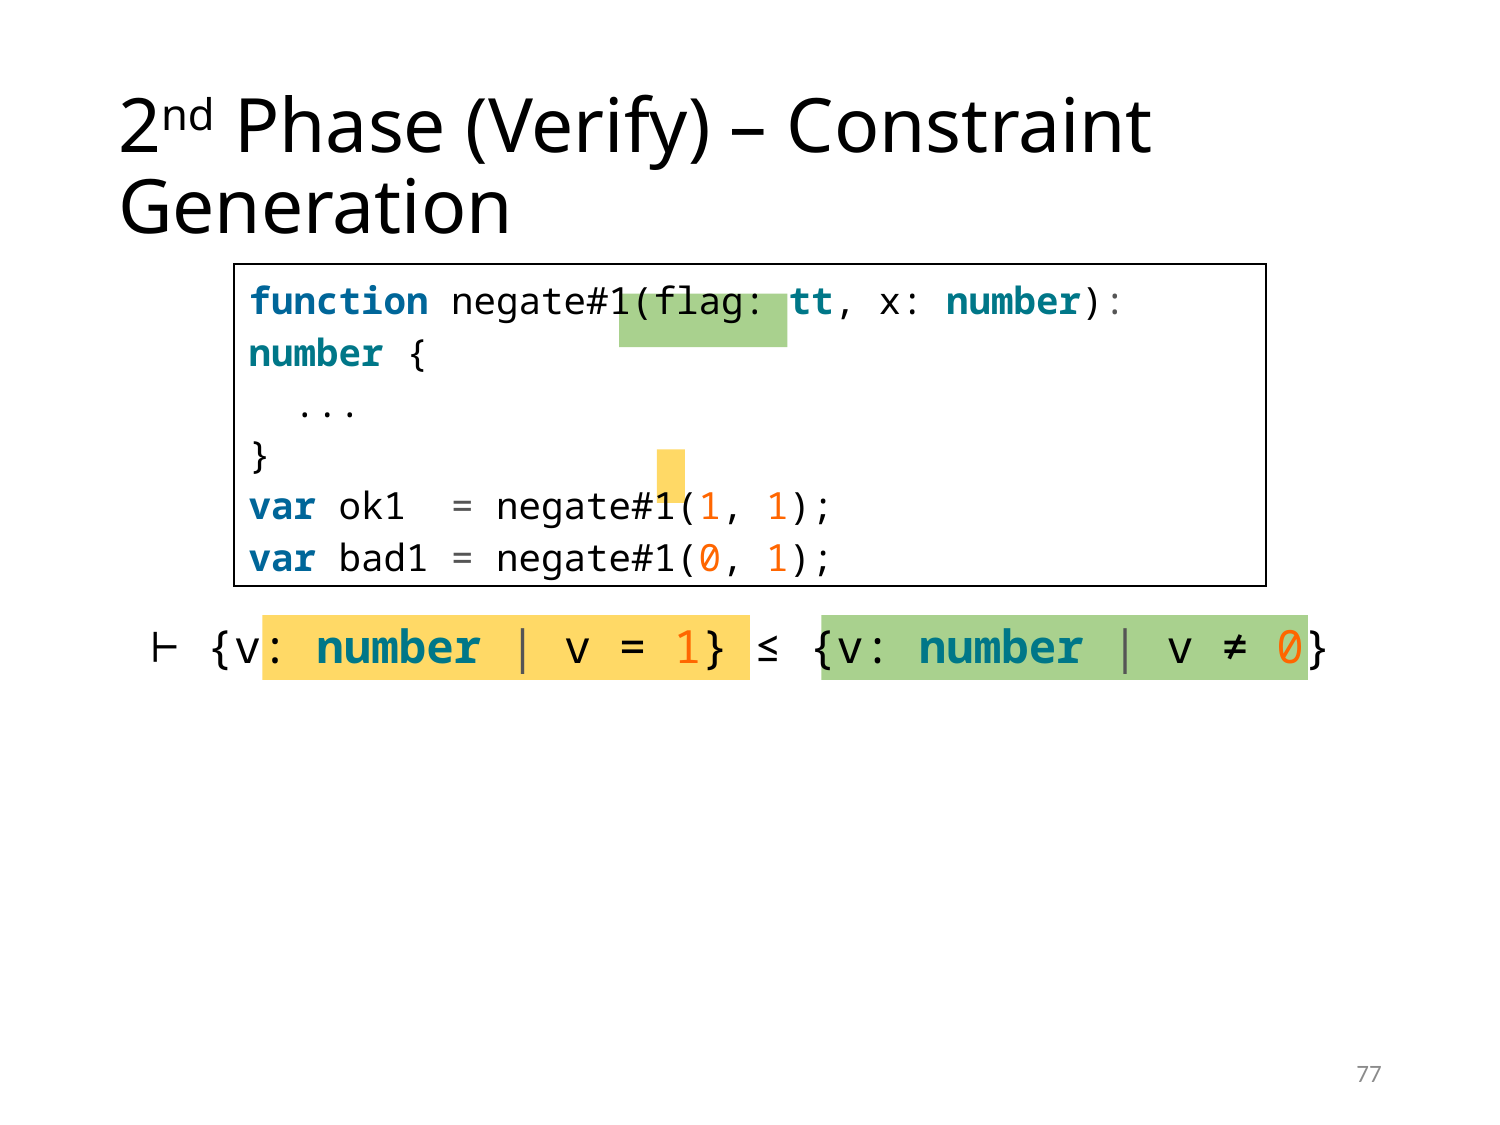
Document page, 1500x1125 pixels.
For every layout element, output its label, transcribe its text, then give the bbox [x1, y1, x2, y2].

text_box ⊢ {v: number | v = 1} ≤ {v: number | v ≠ 0} [120, 606, 1380, 682]
slide_number 77 [1059, 1042, 1397, 1103]
text_box function negate#1(flag: tt, x: number): number { ... } var ok1 = negate#1(1, 1); var bad1 = negate#1(0, 1); [233, 278, 1267, 587]
title 2nd Phase (Verify) – Constraint Generation [103, 59, 1397, 278]
